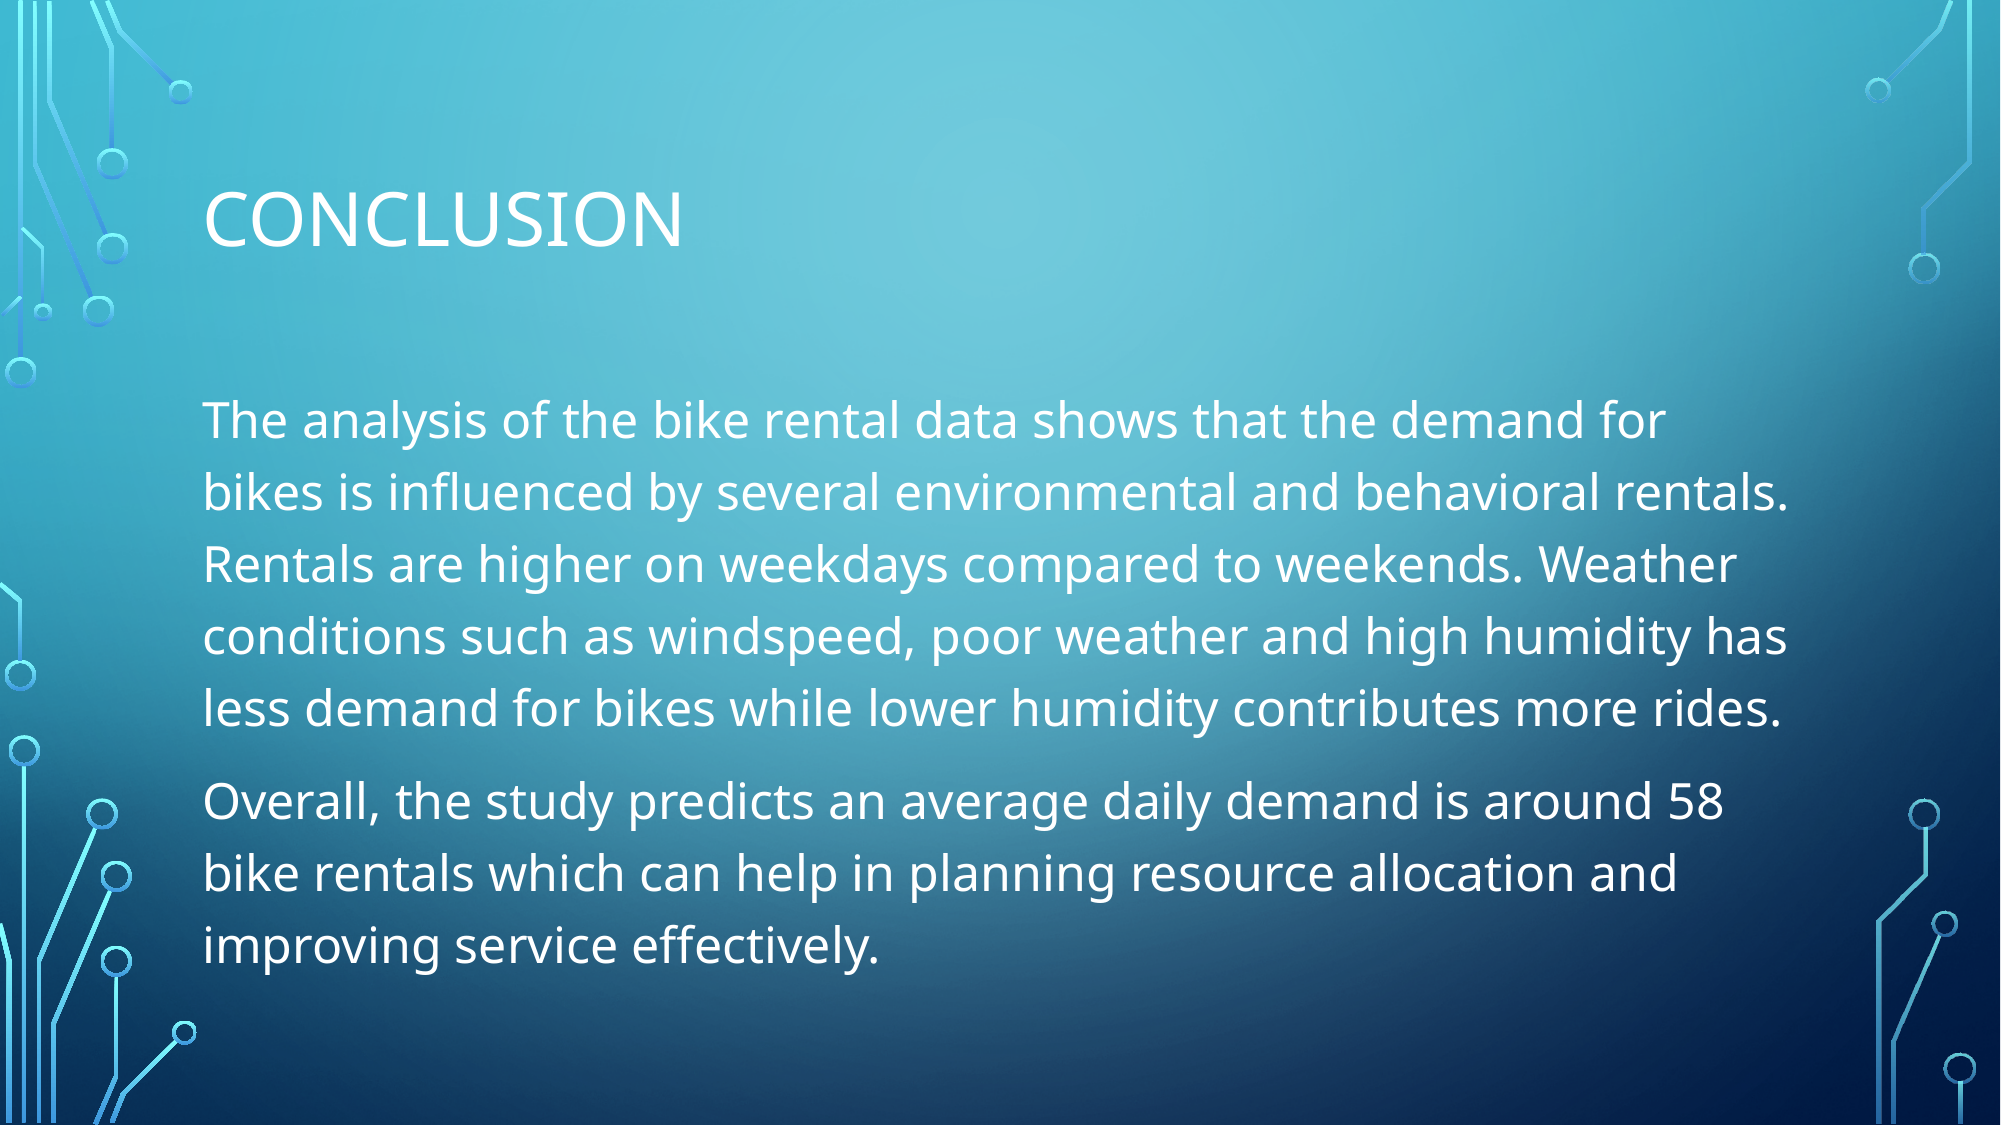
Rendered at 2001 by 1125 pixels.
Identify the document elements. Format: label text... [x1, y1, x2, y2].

list The analysis of the bike rental data shows that the demand for bikes is influenced by several environmental and behavioral rentals. Rentals are higher on weekdays compared to weekends. Weather conditions such as windspeed, poor weather and high humidity has less demand for bikes while lower humidity contributes more rides. Overall, the study predicts an average daily demand is around 58 bike rentals which can help in planning resource allocation and improving service effectively. [187, 369, 1813, 950]
title Conclusion [187, 101, 1813, 344]
